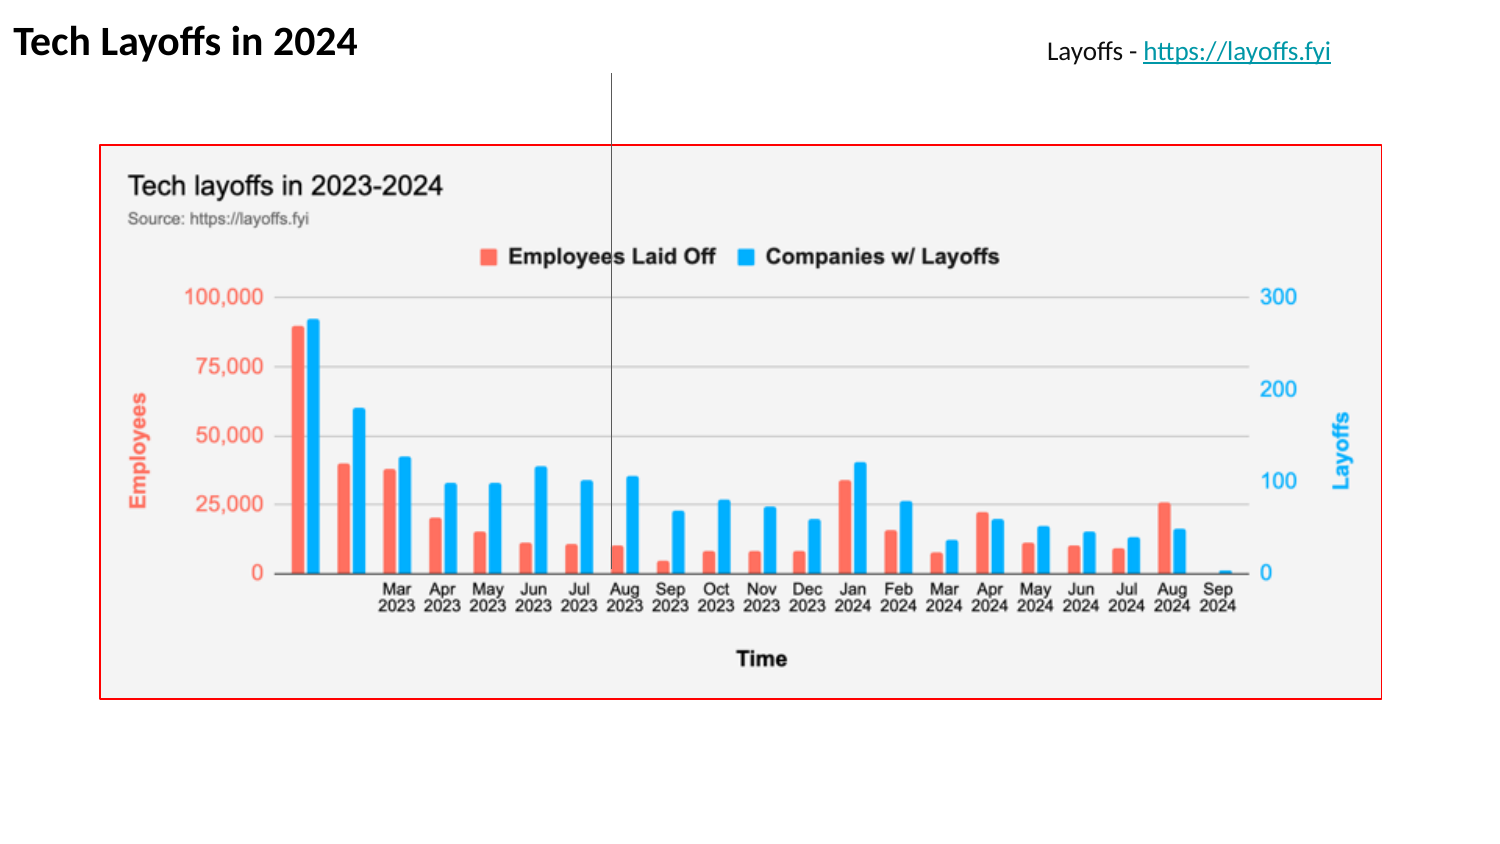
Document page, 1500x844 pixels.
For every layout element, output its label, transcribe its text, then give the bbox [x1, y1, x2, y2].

text_box Tech Layoffs in 2024 [11, 12, 443, 66]
picture [100, 145, 1382, 699]
text_box Layoffs - https://layoffs.fyi [1032, 17, 1361, 81]
